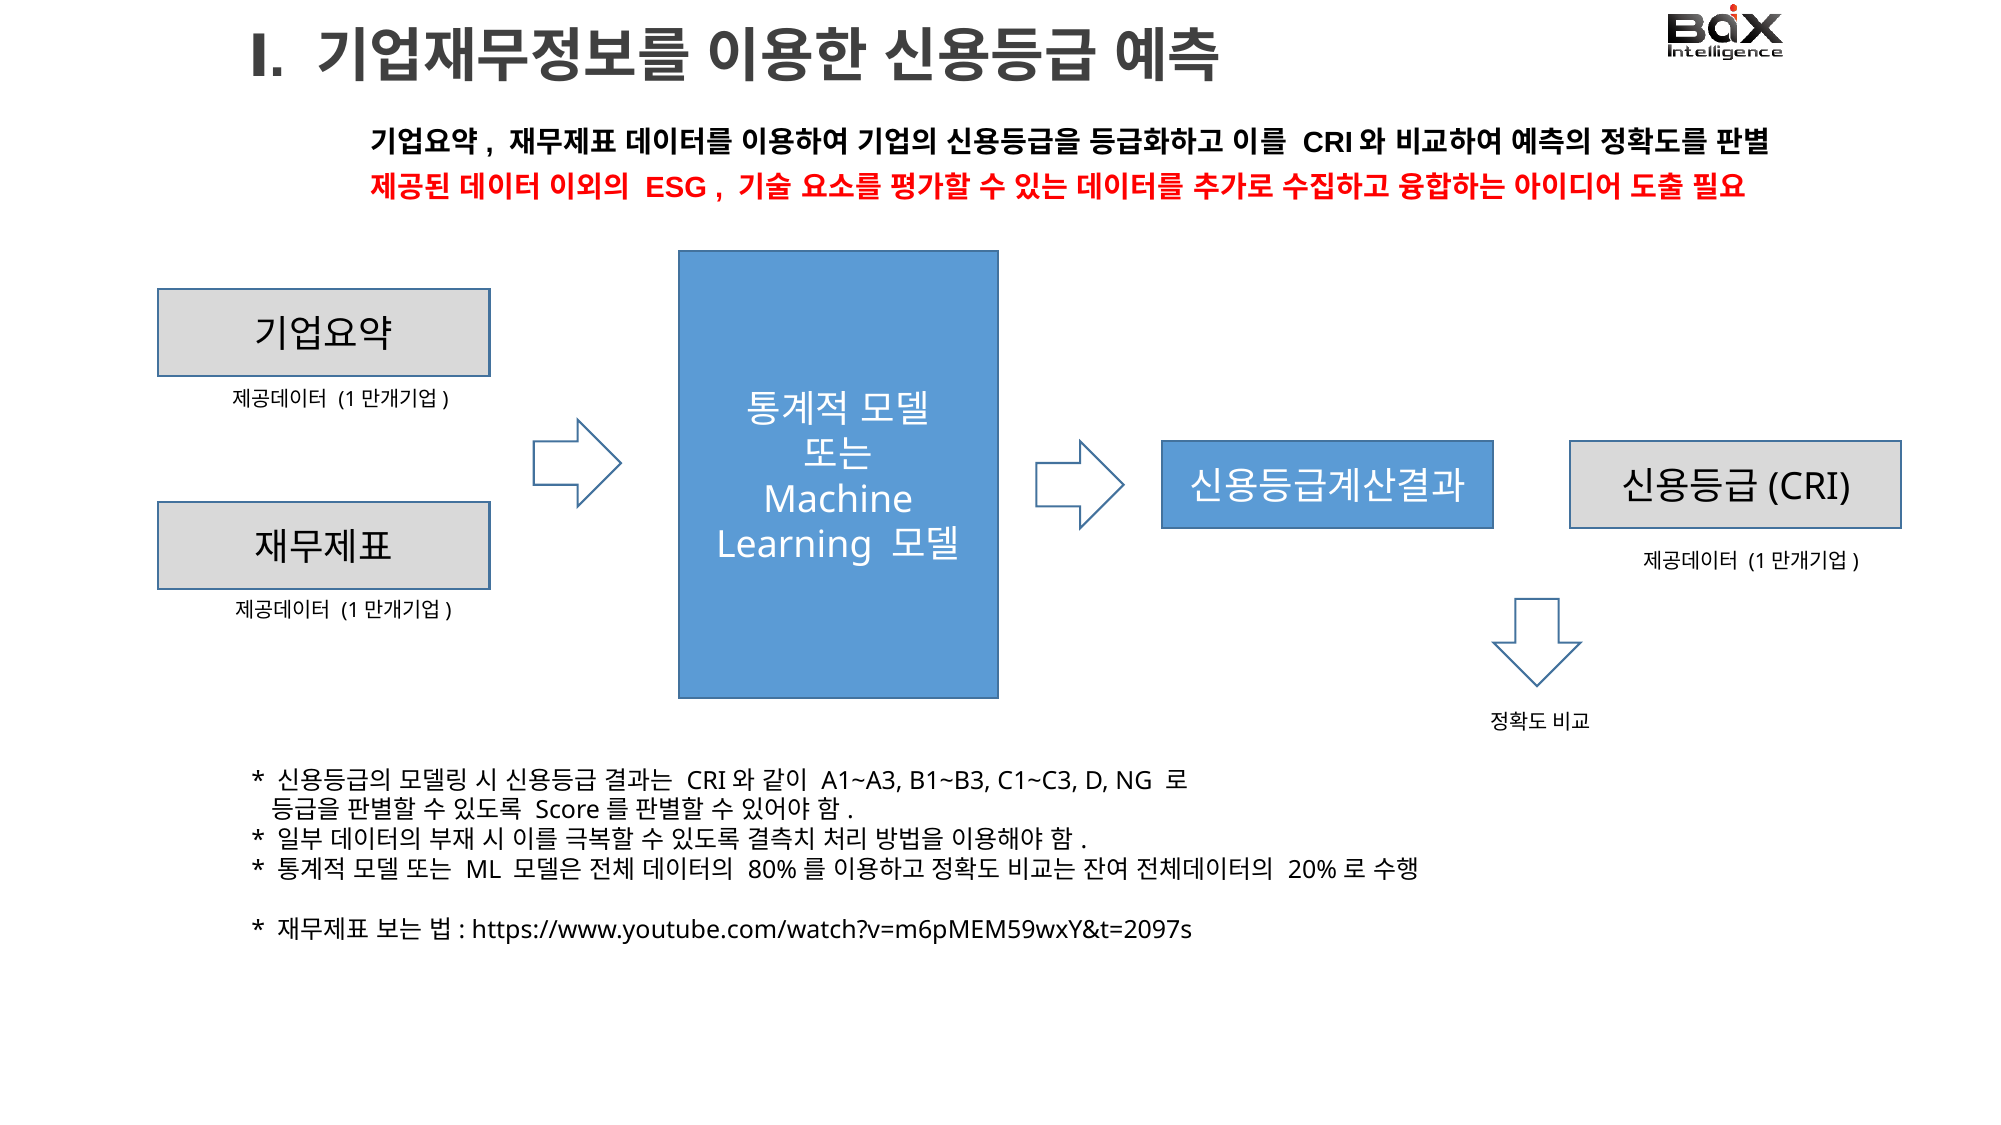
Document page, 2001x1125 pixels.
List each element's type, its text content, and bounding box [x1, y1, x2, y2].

text_box [532, 417, 623, 510]
text_box 기업요약, 재무제표 데이터를 이용하여 기업의 신용등급을 등급화하고 이를 CRI와 비교하여 예측의 정확도를 판별 제공된 데이터 이외의 ESG , 기술 요소를 평가할 수 있는 데이터를 추가로 수집하고 융합하는 아이디어 도출 필요 [76, 112, 2000, 204]
text_box 신용등급(CRI) [1569, 440, 1902, 529]
text_box 정확도 비교 [1475, 701, 1606, 742]
text_box 제공데이터 (1만개기업) [217, 378, 464, 419]
text_box 기업요약 [157, 288, 491, 377]
text_box Ⅰ. 기업재무정보를 이용한 신용등급 예측 [248, 21, 1454, 85]
text_box 제공데이터 (1만개기업) [221, 589, 467, 629]
text_box 제공데이터 (1만개기업) [1628, 539, 1874, 580]
text_box 신용등급계산결과 [1161, 440, 1494, 529]
text_box [1035, 438, 1126, 531]
text_box 재무제표 [157, 501, 491, 590]
text_box 통계적 모델 또는 Machine Learning 모델 [678, 250, 999, 699]
picture [1668, 4, 1783, 60]
text_box [1491, 597, 1583, 688]
text_box * 신용등급의 모델링 시 신용등급 결과는 CRI와 같이 A1~A3, B1~B3, C1~C3, D, NG 로 등급을 판별할 수 있도록 Score를 판별할 수 있어야 함. * 일부 데이터의 부재 시 이를 극복할 수 있도록 결측치 처리 방법을 이용해야 함. * 통계적 모델 또는 ML 모델은 전체 데이터의 80%를 이용하고 정확도 비교는 잔여 전체데이터의 20%로 수행 * 재무제표 보는 법: https://www.youtube.com/watch?v=m6pMEM59wxY&t=2097s [236, 756, 1435, 952]
